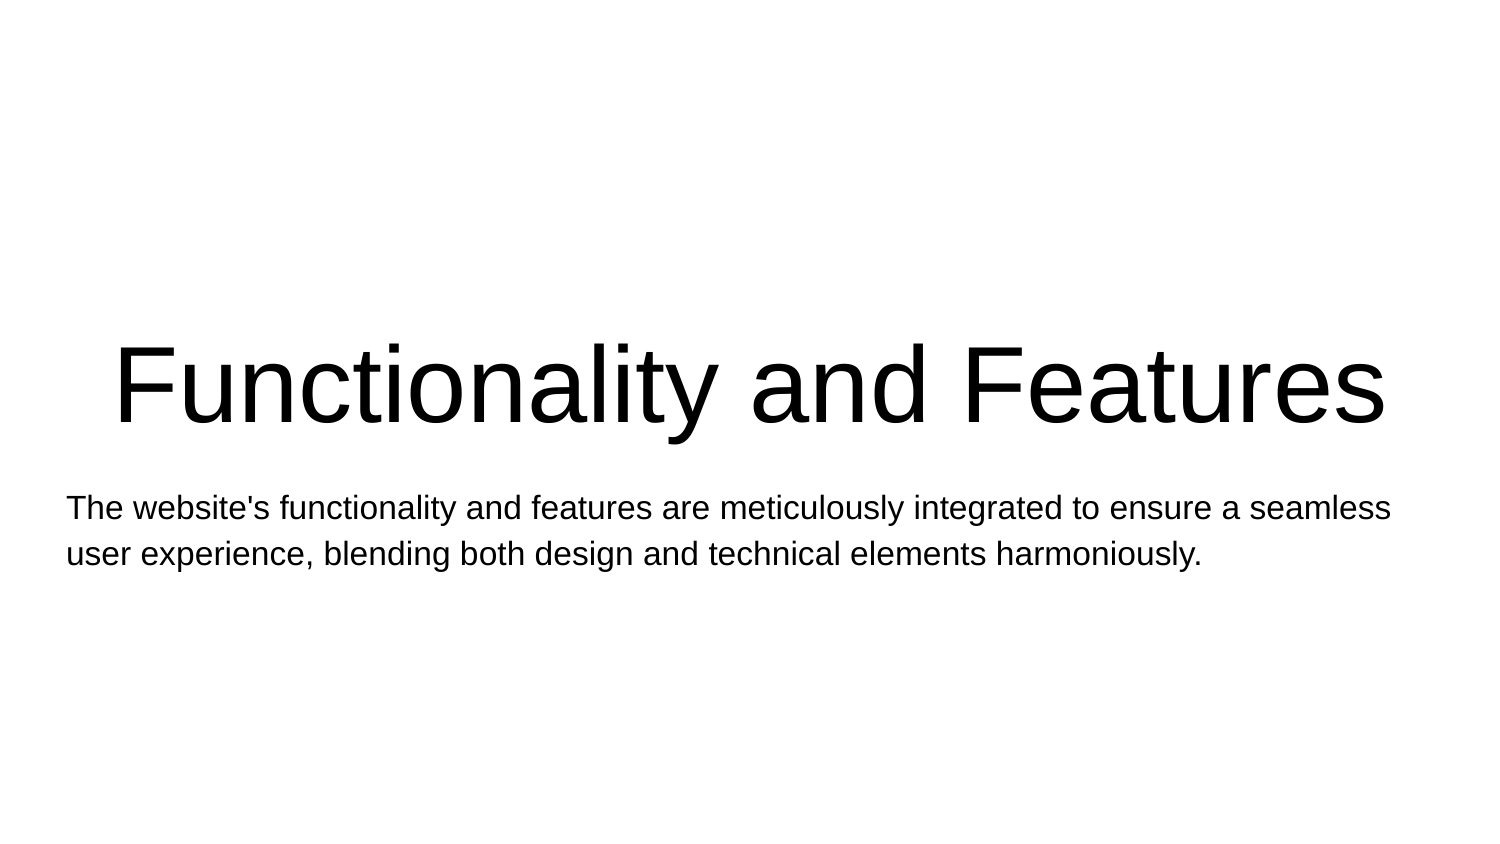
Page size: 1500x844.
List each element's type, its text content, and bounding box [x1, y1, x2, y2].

title Functionality and Features [51, 122, 1449, 459]
subtitle The website's functionality and features are meticulously integrated to ensure a seamless user experience, blending both design and technical elements harmoniously. [51, 464, 1449, 595]
